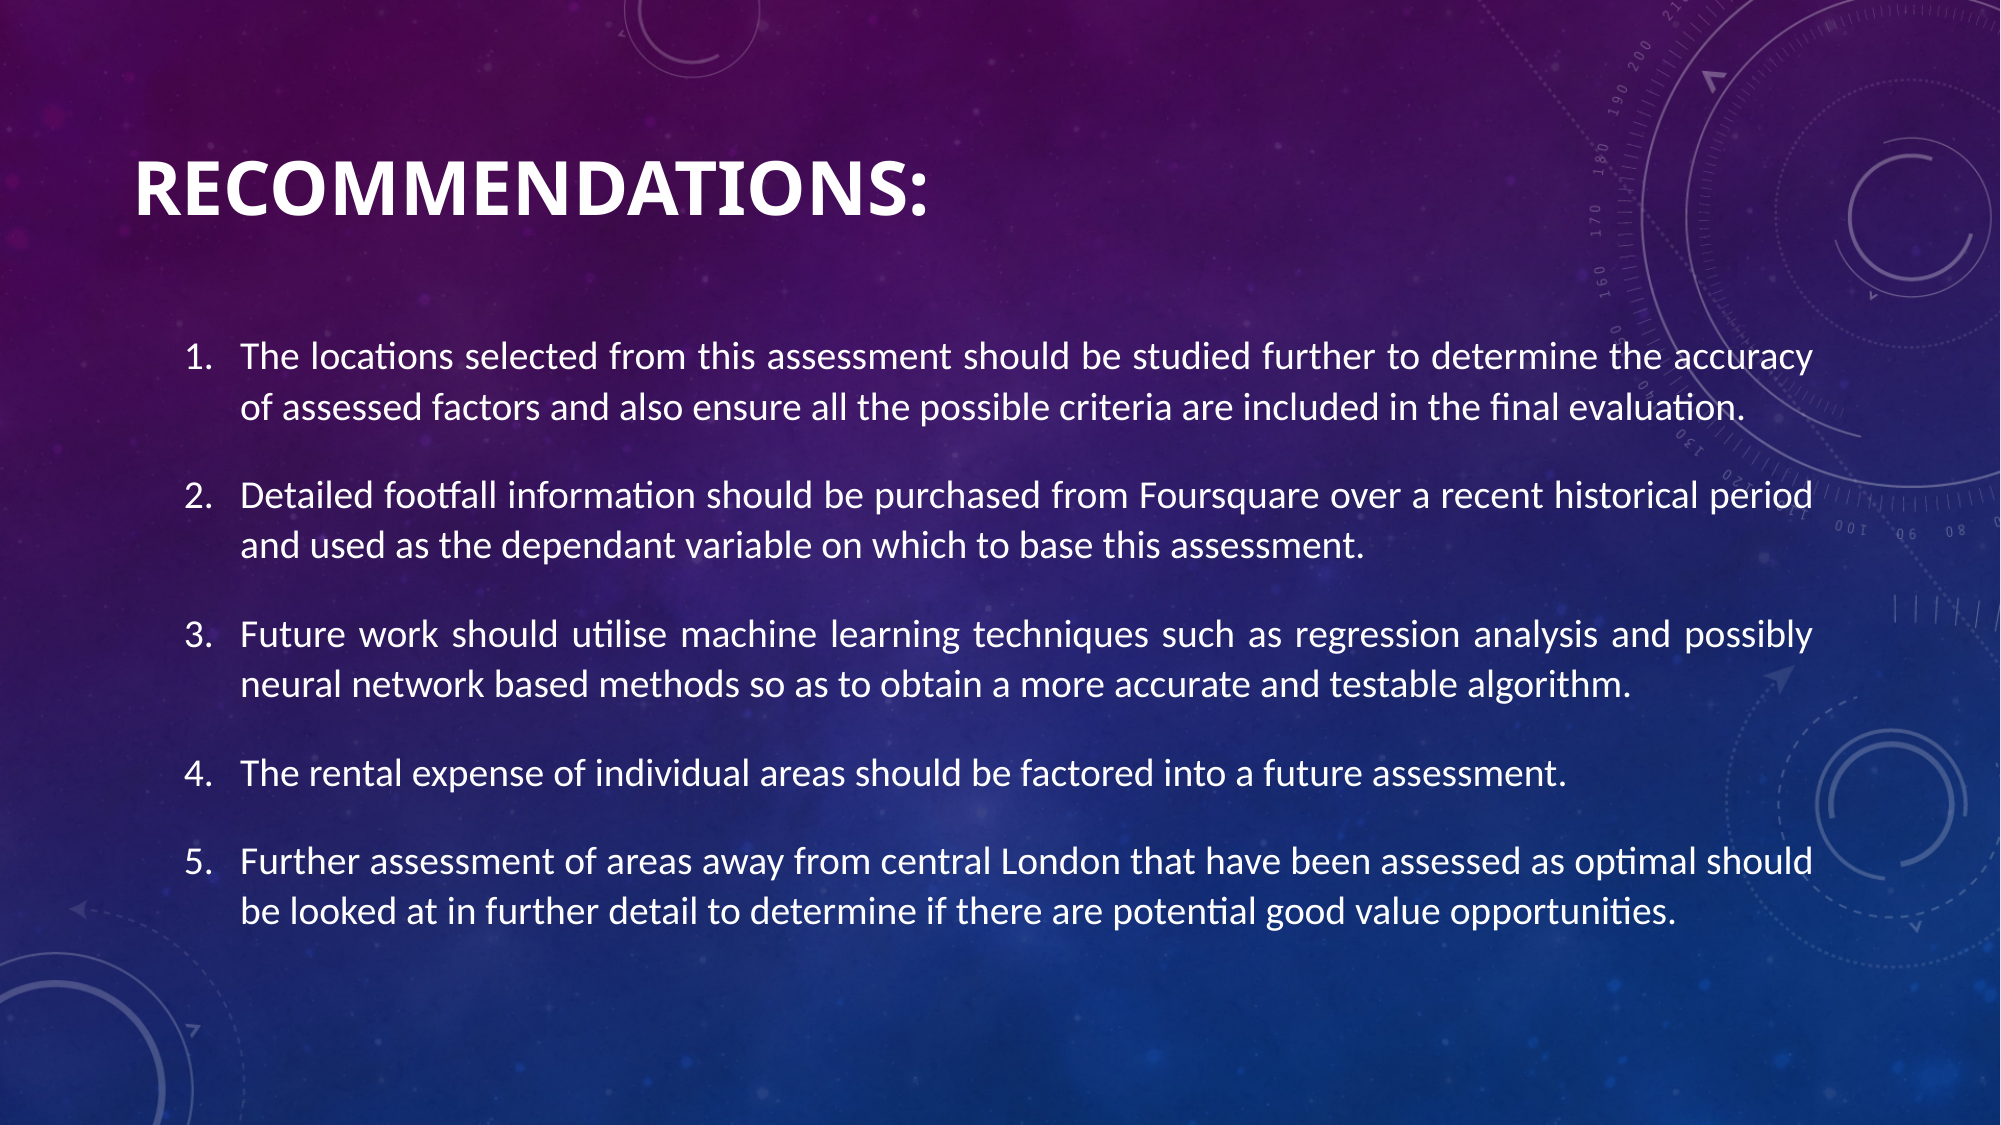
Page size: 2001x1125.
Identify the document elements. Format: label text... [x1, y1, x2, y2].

text_box Recommendations: [116, 65, 1779, 305]
list The locations selected from this assessment should be studied further to determine the accuracy of assessed factors and also ensure all the possible criteria are included in the final evaluation. Detailed footfall information should be purchased from Foursquare over a recent historical period and used as the dependant variable on which to base this assessment. Future work should utilise machine learning techniques such as regression analysis and possibly neural network based methods so as to obtain a more accurate and testable algorithm. The rental expense of individual areas should be factored into a future assessment. Further assessment of areas away from central London that have been assessed as optimal should be looked at in further detail to determine if there are potential good value opportunities. [169, 303, 1831, 956]
picture [0, 0, 2001, 1125]
